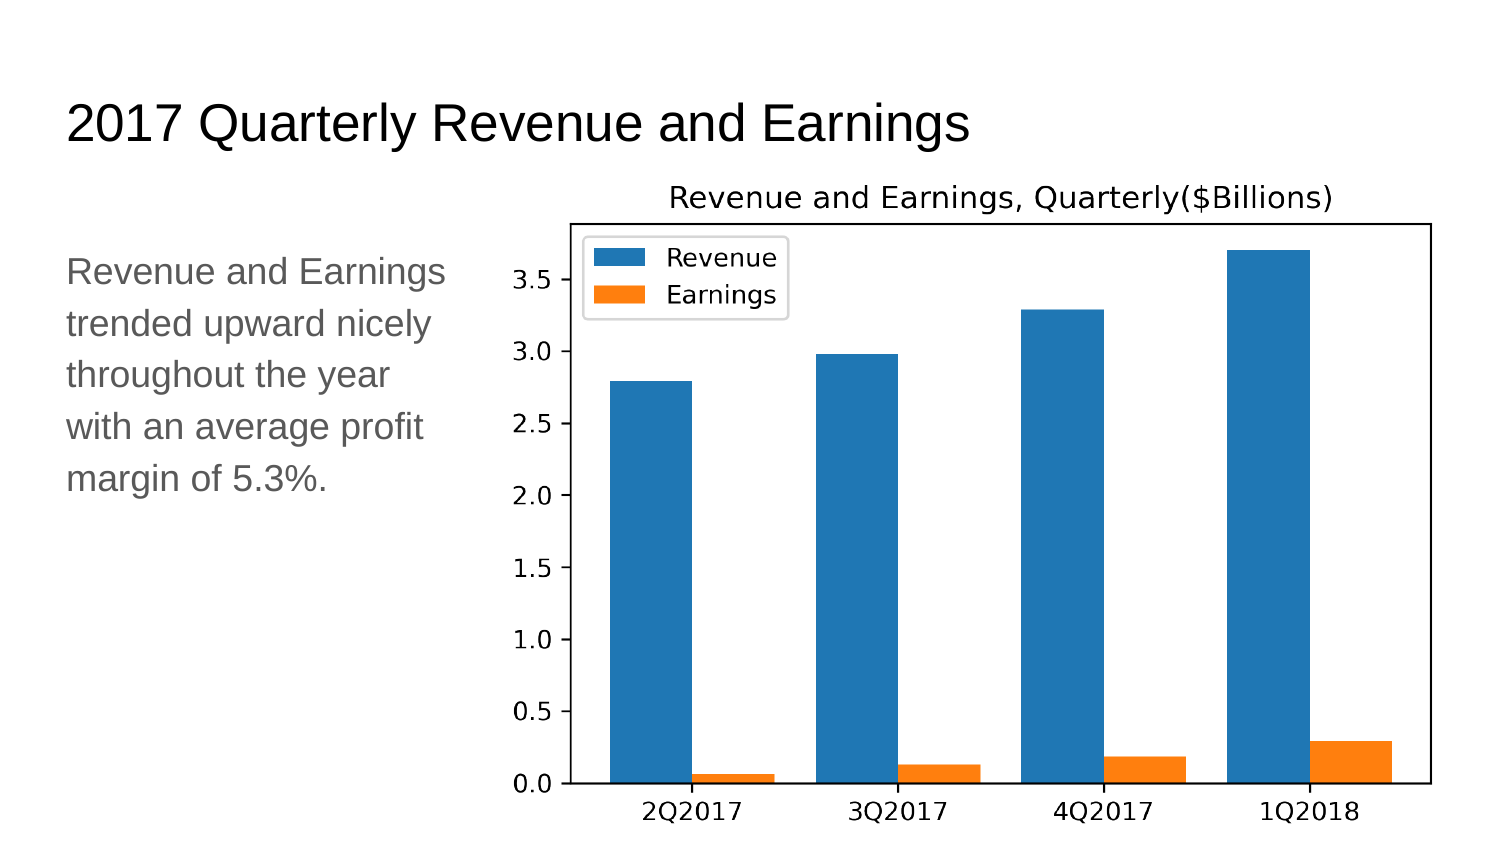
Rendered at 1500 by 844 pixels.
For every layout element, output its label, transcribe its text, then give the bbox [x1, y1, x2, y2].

list Revenue and Earnings trended upward nicely throughout the year with an average profit margin of 5.3%. [51, 225, 468, 750]
picture [493, 166, 1450, 844]
title 2017 Quarterly Revenue and Earnings [51, 72, 1449, 167]
